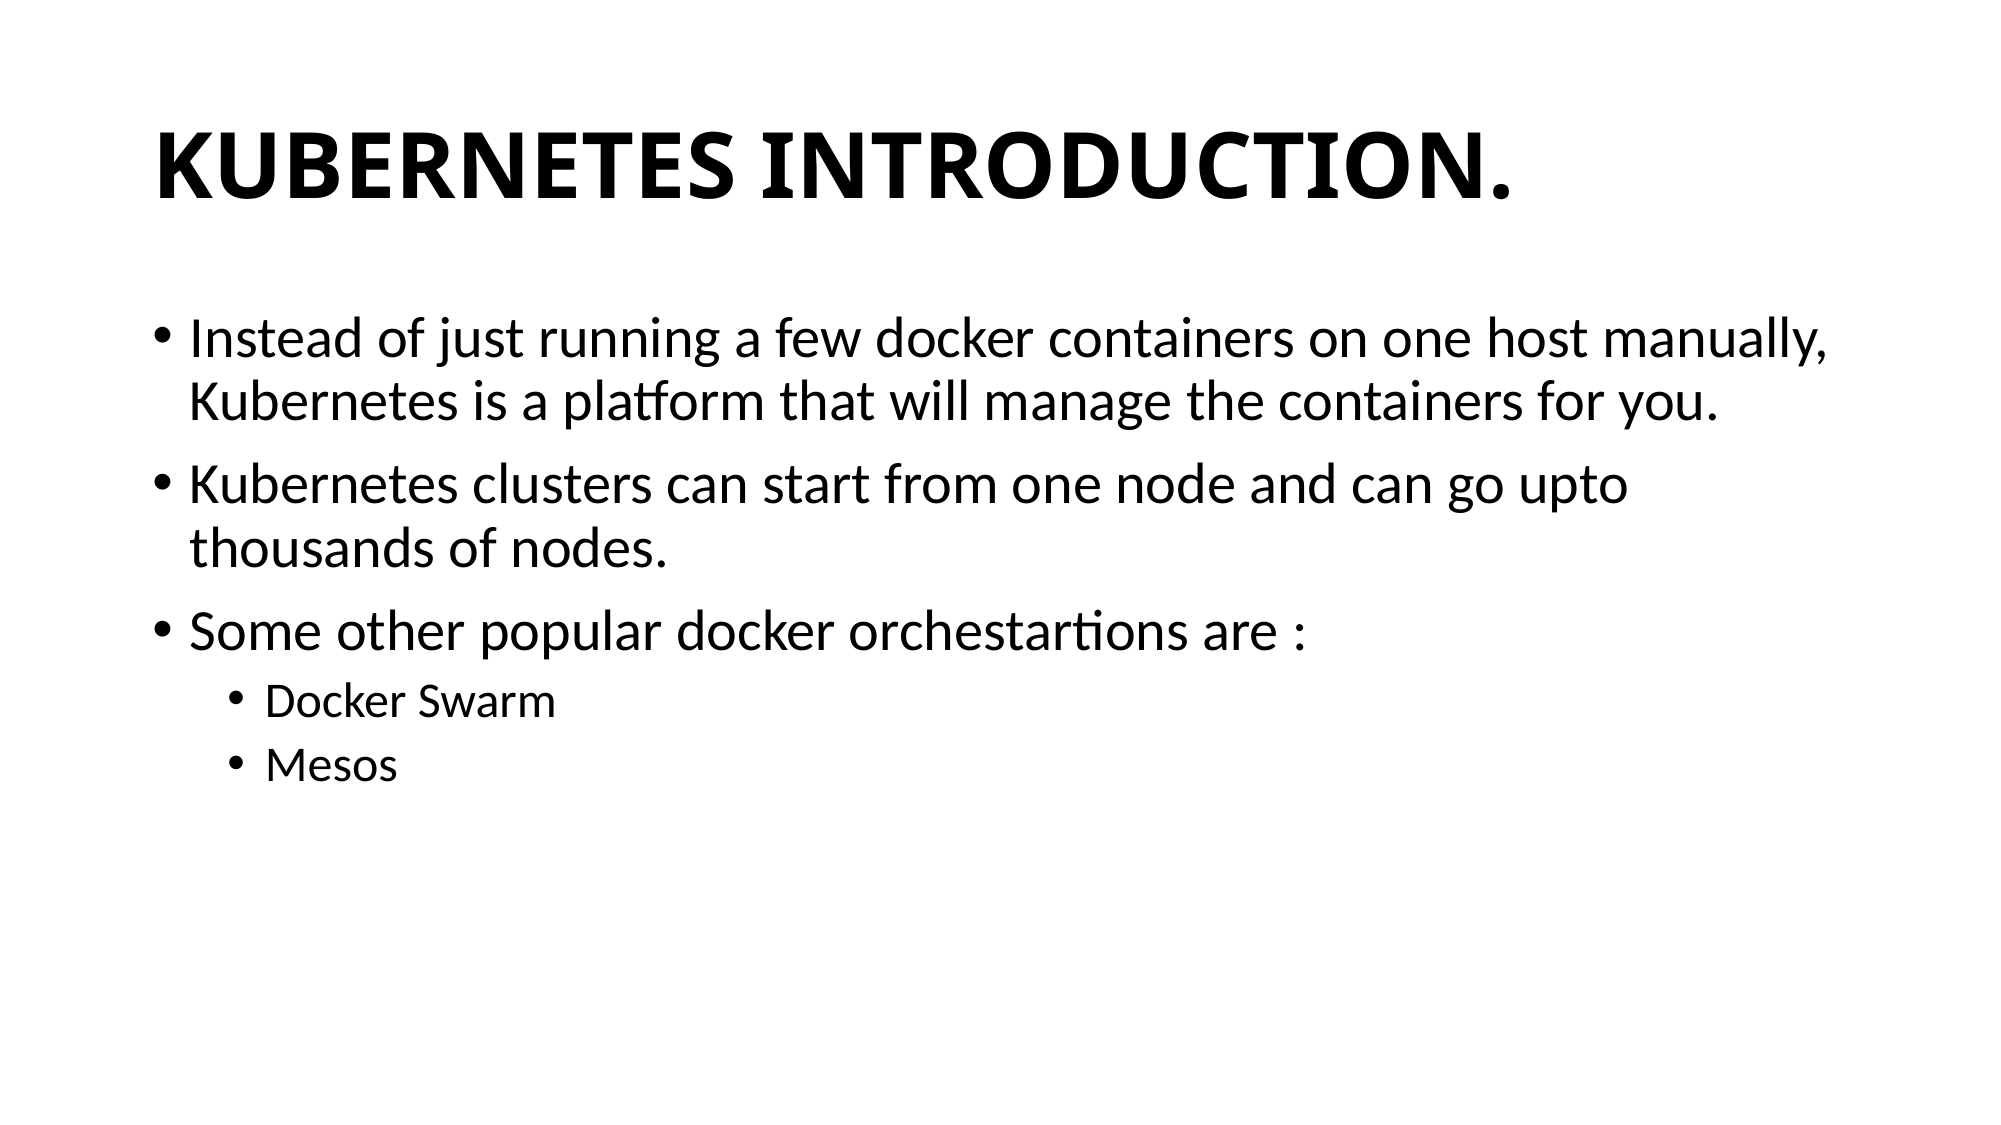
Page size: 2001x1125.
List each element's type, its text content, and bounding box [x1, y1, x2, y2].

title KUBERNETES INTRODUCTION. [137, 59, 1863, 278]
list Instead of just running a few docker containers on one host manually, Kubernetes is a platform that will manage the containers for you. Kubernetes clusters can start from one node and can go upto thousands of nodes. Some other popular docker orchestartions are : Docker Swarm Mesos [137, 299, 1863, 1014]
